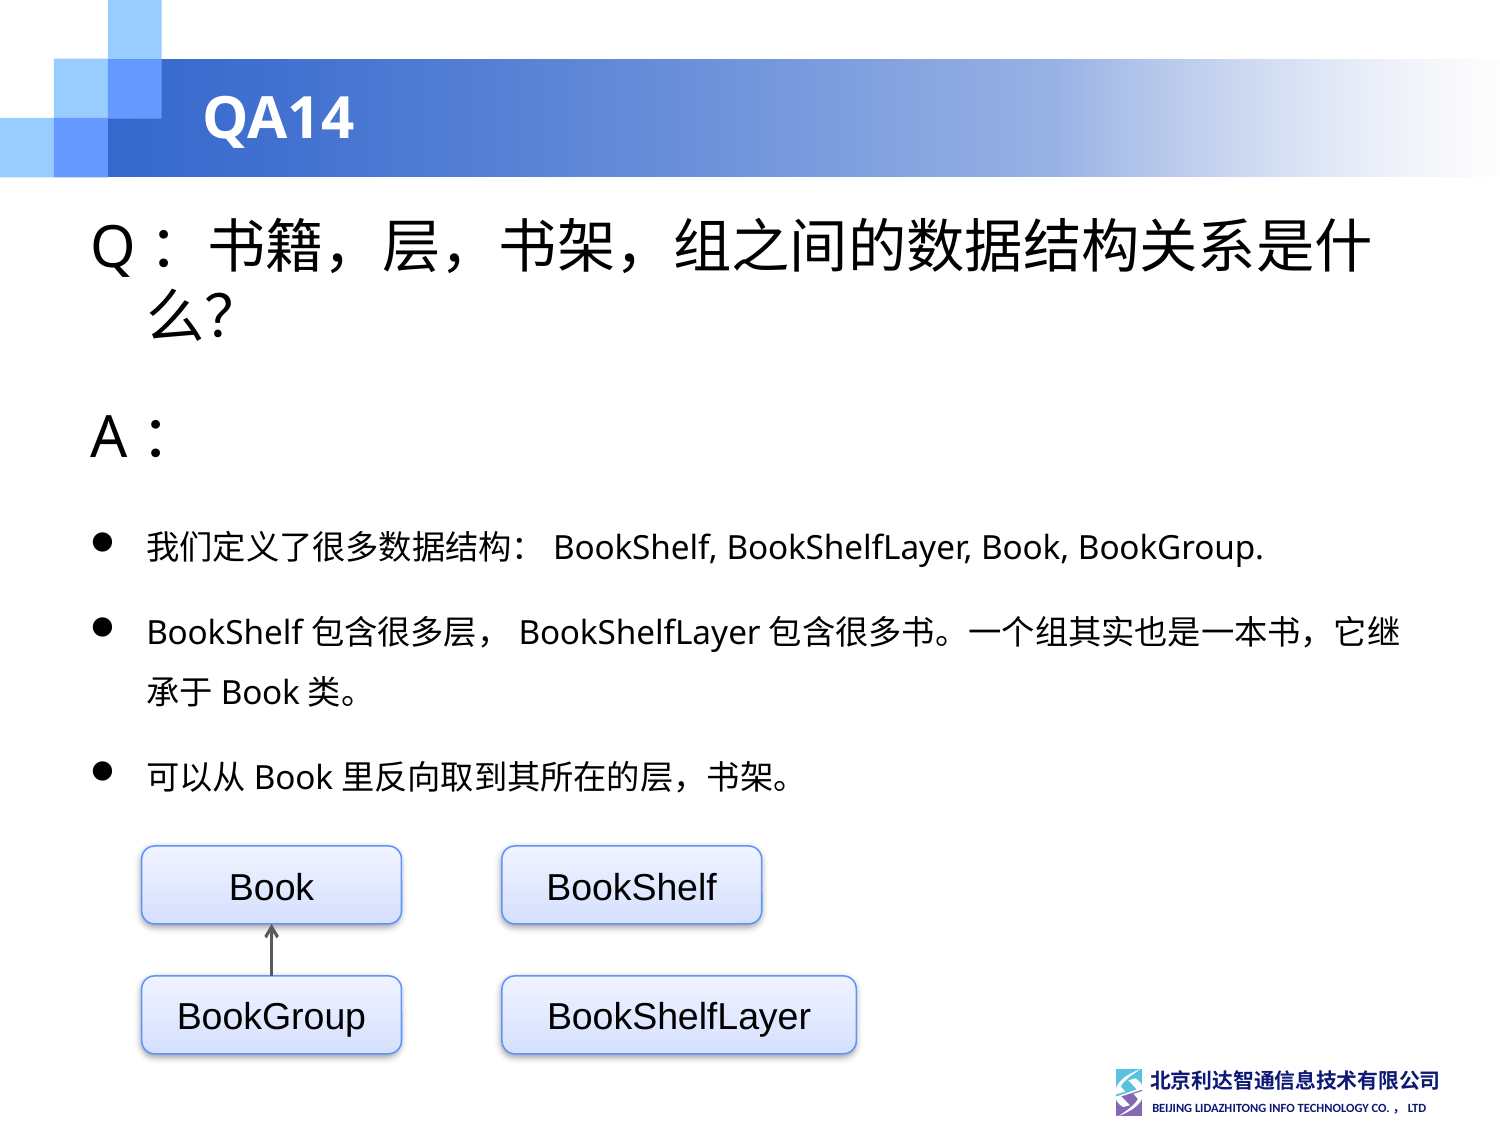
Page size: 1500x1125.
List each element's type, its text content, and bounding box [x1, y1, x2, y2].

list Q：书籍，层，书架，组之间的数据结构关系是什么？ A： 我们定义了很多数据结构：BookShelf, BookShelfLayer, Book, BookGroup. BookShelf包含很多层，BookShelfLayer包含很多书。一个组其实也是一本书，它继承于Book类。 可以从Book里反向取到其所在的层，书架。 [74, 201, 1426, 1063]
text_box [141, 845, 402, 1055]
text_box BookShelfLayer [501, 975, 858, 1055]
text_box BookShelf [501, 845, 763, 925]
picture [1116, 1069, 1142, 1116]
picture [108, 59, 1500, 177]
title QA14 [187, 74, 1038, 156]
